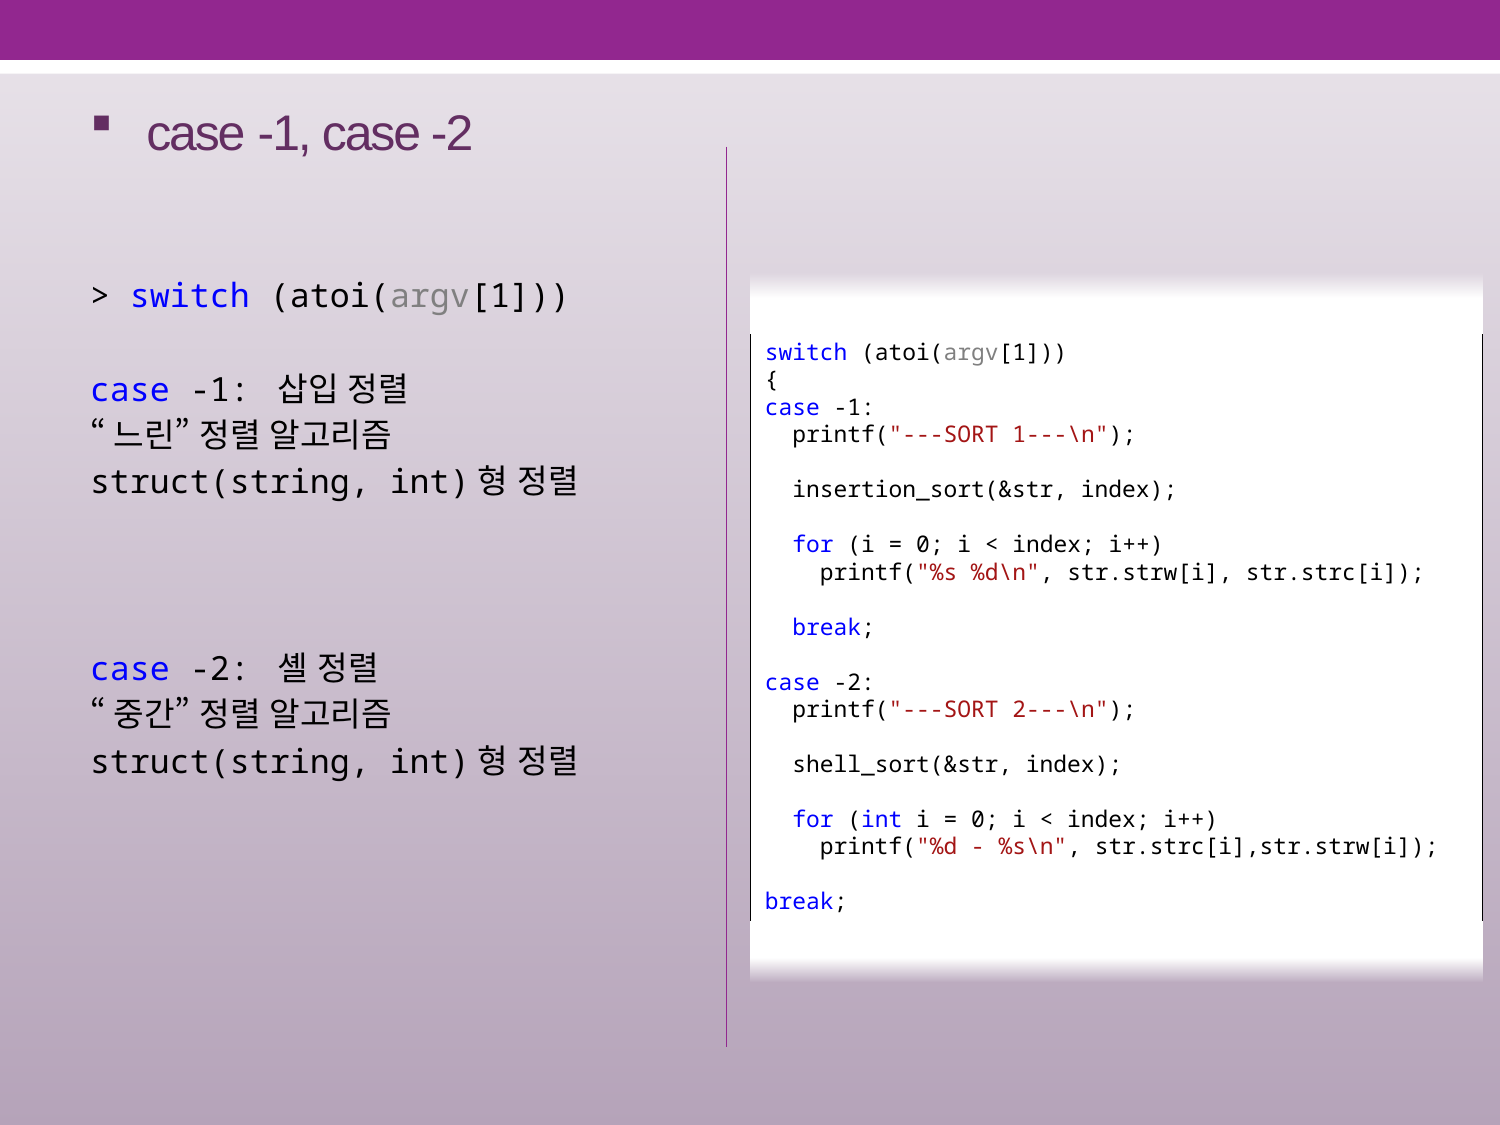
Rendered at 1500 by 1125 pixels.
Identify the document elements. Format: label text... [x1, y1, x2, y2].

list > switch (atoi(argv[1])) case -1: 삽입 정렬 “느린” 정렬 알고리즘 struct(string, int)형 정렬 case -2: 셸 정렬 “중간” 정렬 알고리즘 struct(string, int)형 정렬 [75, 267, 703, 1059]
title case -1, case -2 [75, 87, 703, 173]
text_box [749, 272, 1483, 982]
